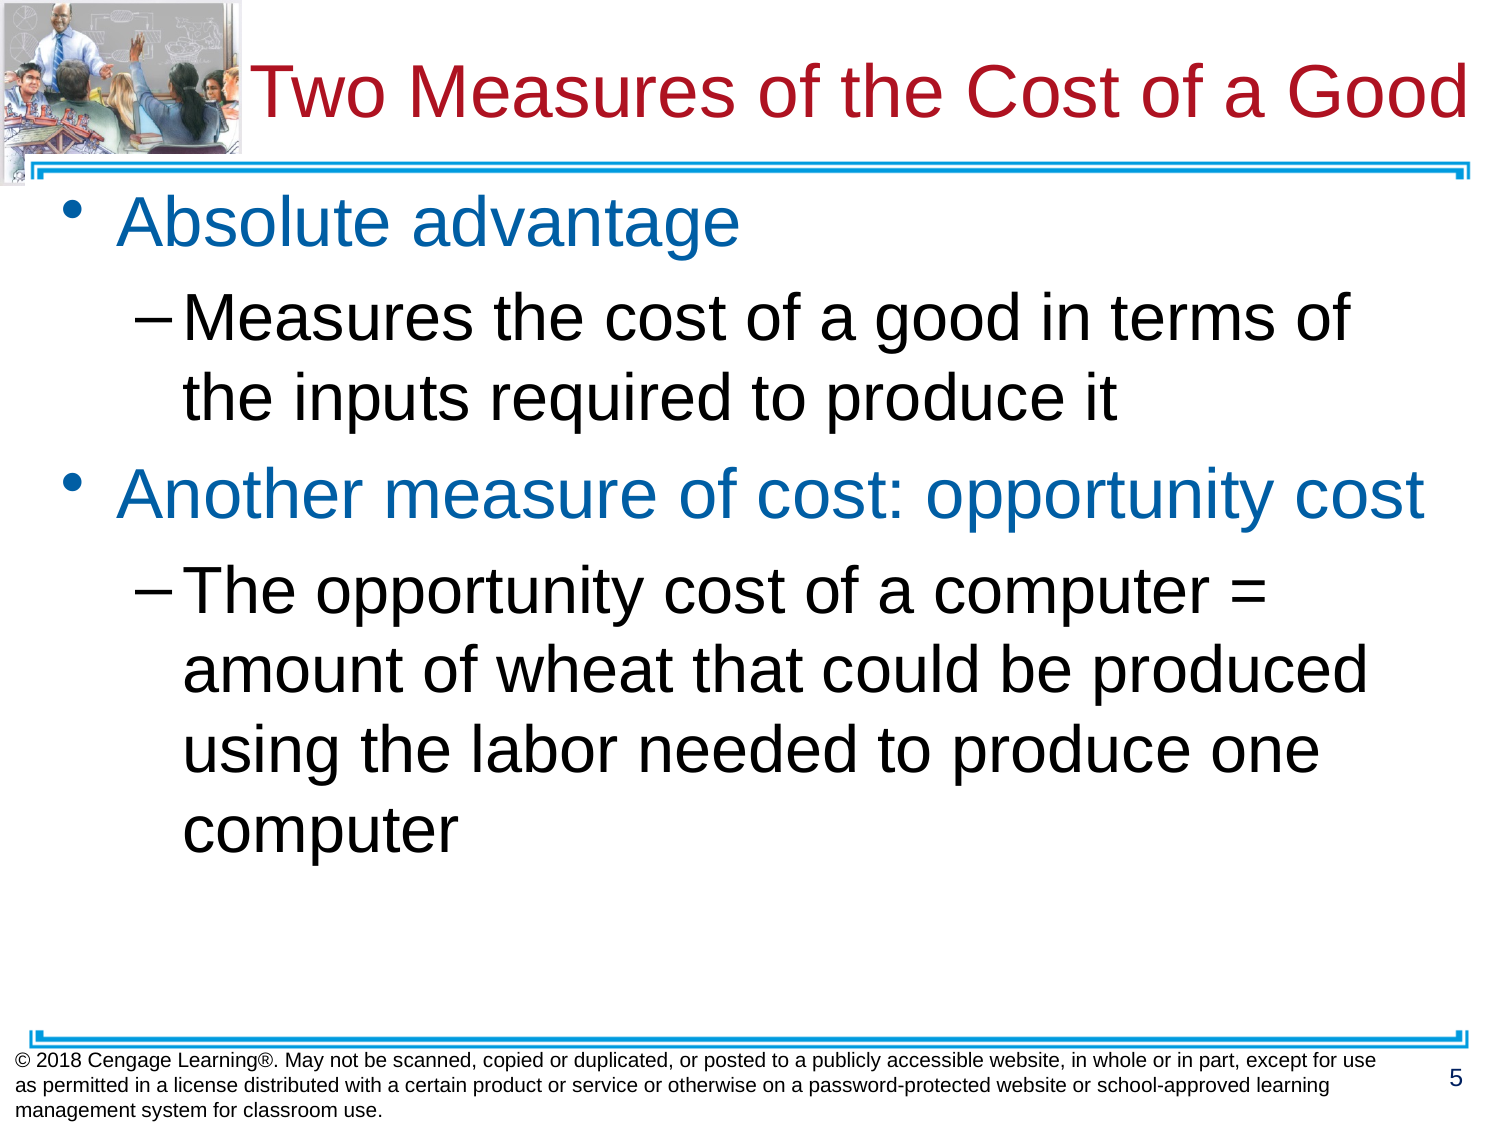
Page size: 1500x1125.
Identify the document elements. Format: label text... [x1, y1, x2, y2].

picture [1455, 1024, 1475, 1053]
slide_number 5 [1412, 1052, 1500, 1117]
picture [0, 0, 1475, 186]
footer © 2018 Cengage Learning®. May not be scanned, copied or duplicated, or posted to a publicly accessible website, in whole or in part, except for use as permitted in a license distributed with a certain product or service or otherwise on a password-protected website or school-approved learning management system for classroom use. [0, 1043, 1412, 1125]
picture [25, 1024, 45, 1043]
title Two Measures of the Cost of a Good [219, 16, 1500, 158]
list Absolute advantage Measures the cost of a good in terms of the inputs required to produce it Another measure of cost: opportunity cost The opportunity cost of a computer = amount of wheat that could be produced using the labor needed to produce one computer [45, 168, 1455, 1055]
